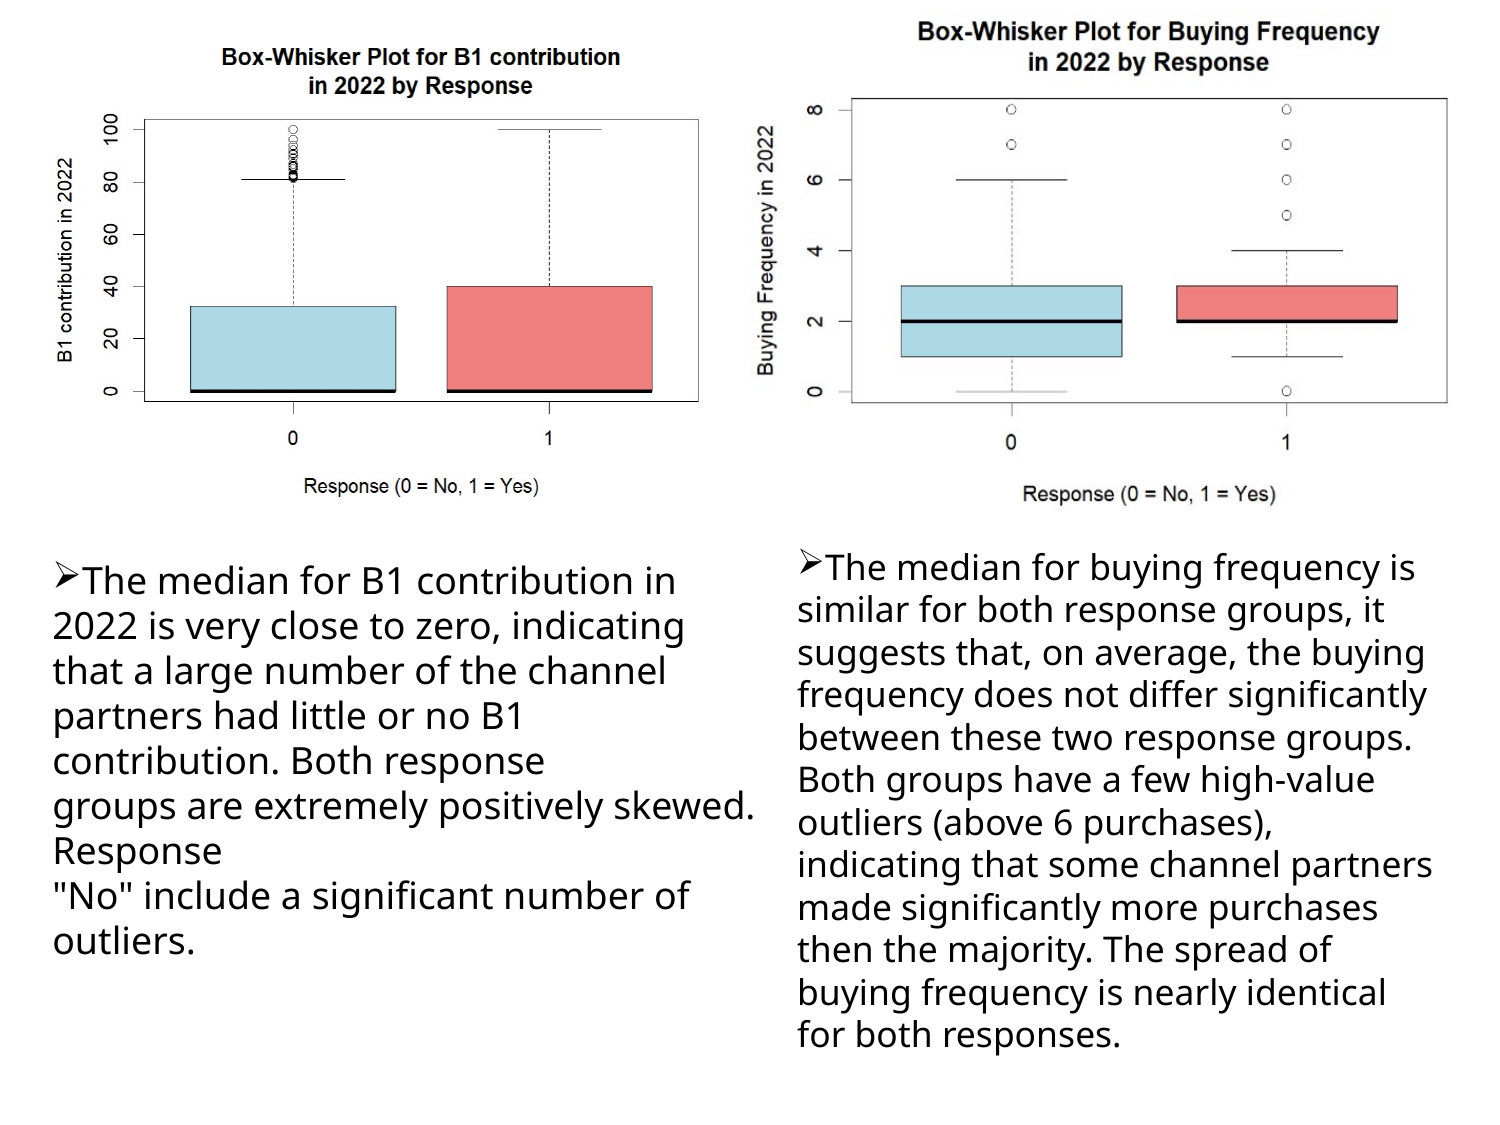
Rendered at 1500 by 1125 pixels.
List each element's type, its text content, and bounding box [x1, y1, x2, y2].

text_box The median for buying frequency is similar for both response groups, it suggests that, on average, the buying frequency does not differ significantly between these two response groups. Both groups have a few high-value outliers (above 6 purchases), indicating that some channel partners made significantly more purchases then the majority. The spread of buying frequency is nearly identical for both responses. [782, 537, 1449, 1063]
picture [49, 37, 713, 513]
picture [749, 12, 1476, 513]
text_box The median for B1 contribution in 2022 is very close to zero, indicating that a large number of the channel partners had little or no B1 contribution. Both response groups are extremely positively skewed. Response "No" include a significant number of outliers. [37, 549, 775, 1015]
